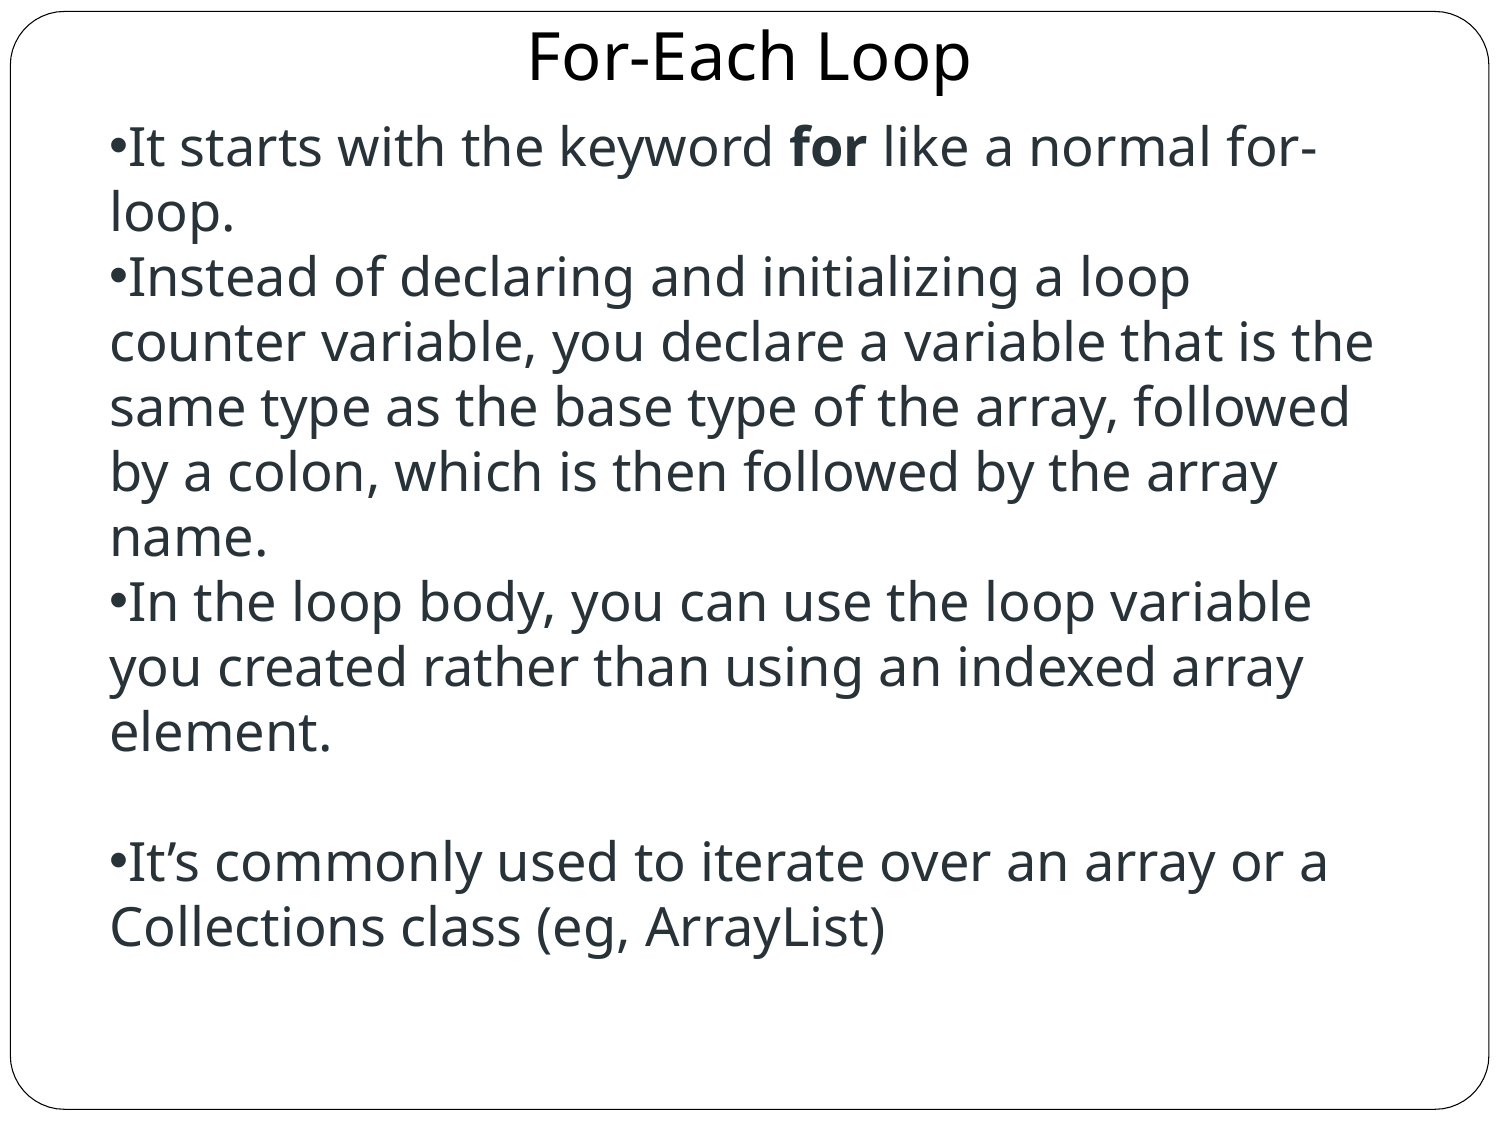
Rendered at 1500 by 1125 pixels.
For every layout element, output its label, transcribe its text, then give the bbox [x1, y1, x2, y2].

list It starts with the keyword for like a normal for-loop. Instead of declaring and initializing a loop counter variable, you declare a variable that is the same type as the base type of the array, followed by a colon, which is then followed by the array name. In the loop body, you can use the loop variable you created rather than using an indexed array element. It’s commonly used to iterate over an array or a Collections class (eg, ArrayList) [109, 112, 1391, 835]
title For-Each Loop [92, 13, 1408, 94]
